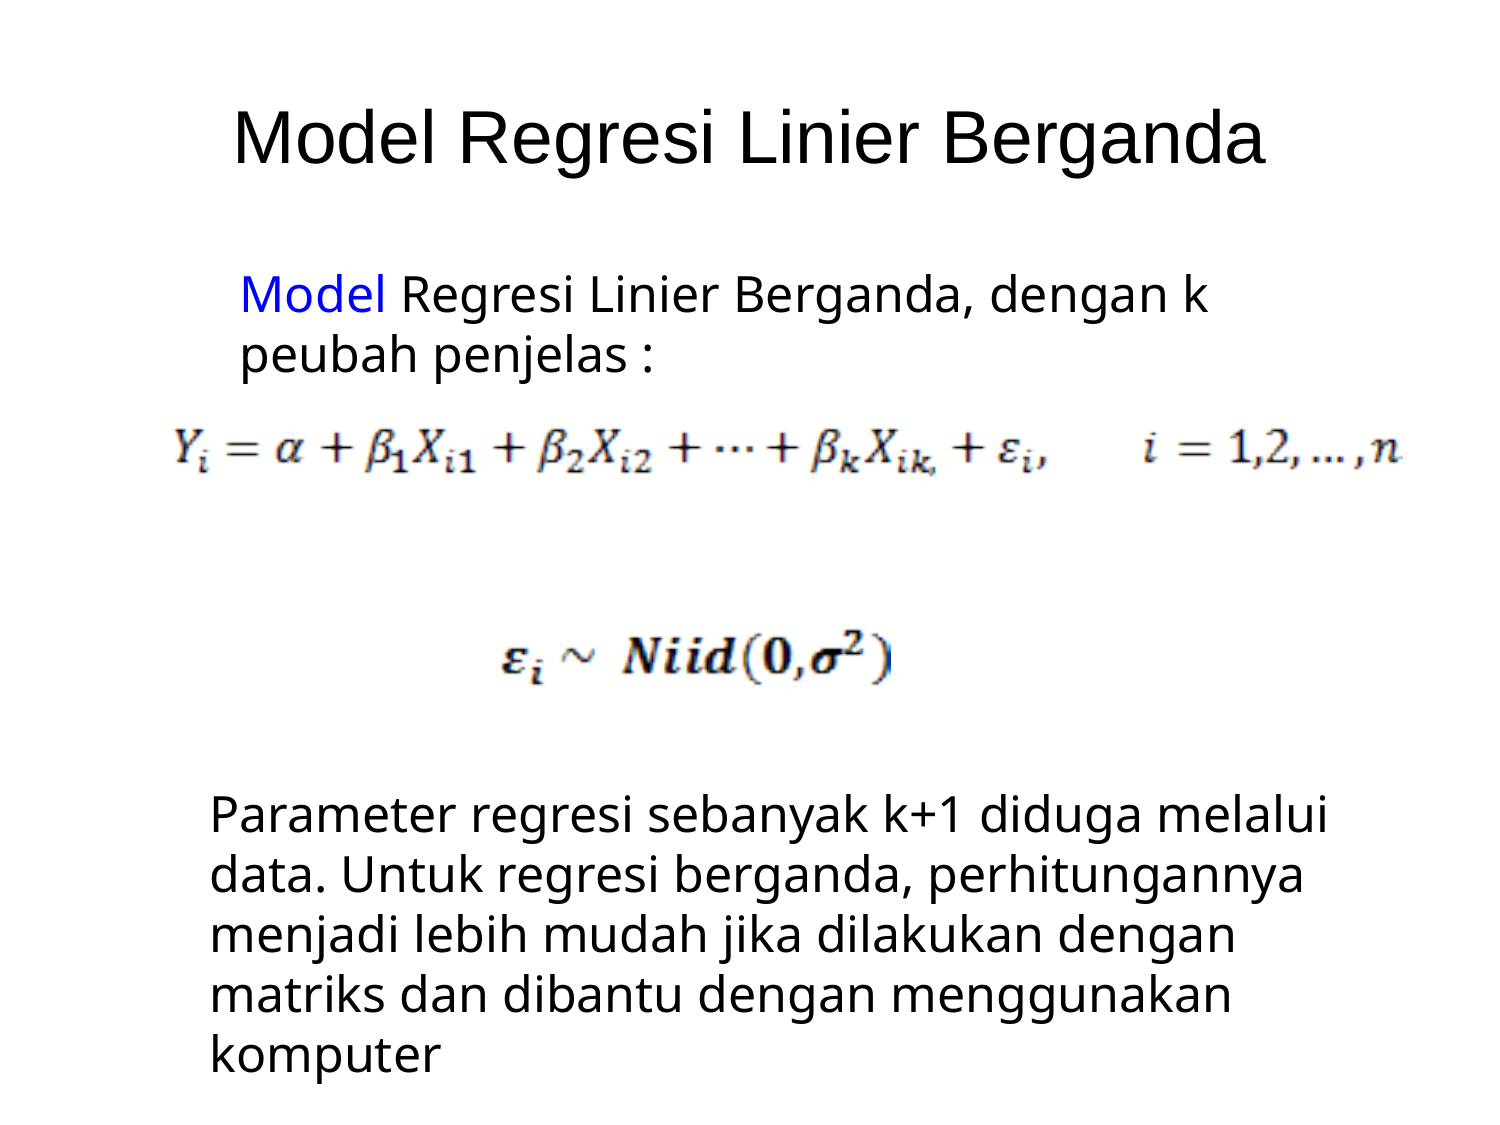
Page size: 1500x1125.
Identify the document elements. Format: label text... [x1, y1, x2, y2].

text_box Parameter regresi sebanyak k+1 diduga melalui data. Untuk regresi berganda, perhitungannya menjadi lebih mudah jika dilakukan dengan matriks dan dibantu dengan menggunakan komputer [194, 775, 1408, 1090]
picture [501, 626, 891, 705]
title Model Regresi Linier Berganda [100, 35, 1400, 232]
text_box Model Regresi Linier Berganda, dengan k peubah penjelas : [225, 255, 1225, 390]
picture [174, 423, 1404, 495]
